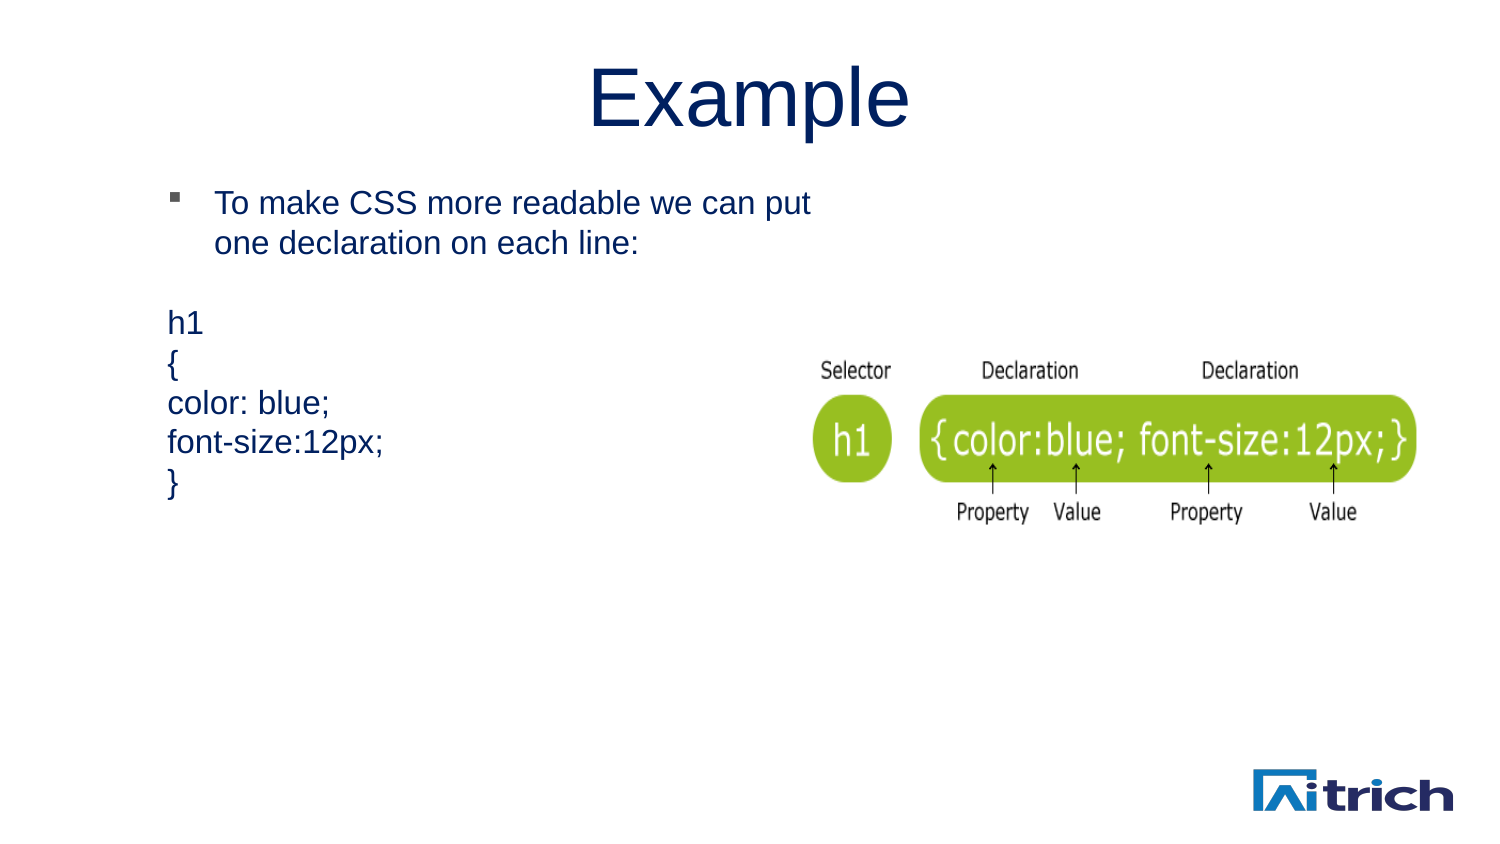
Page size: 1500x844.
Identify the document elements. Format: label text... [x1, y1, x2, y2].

picture [1251, 768, 1455, 813]
text_box To make CSS more readable we can put one declaration on each line: h1 { color: blue; font-size:12px; } [152, 174, 844, 820]
title Example [75, 33, 1425, 175]
picture [800, 347, 1425, 536]
